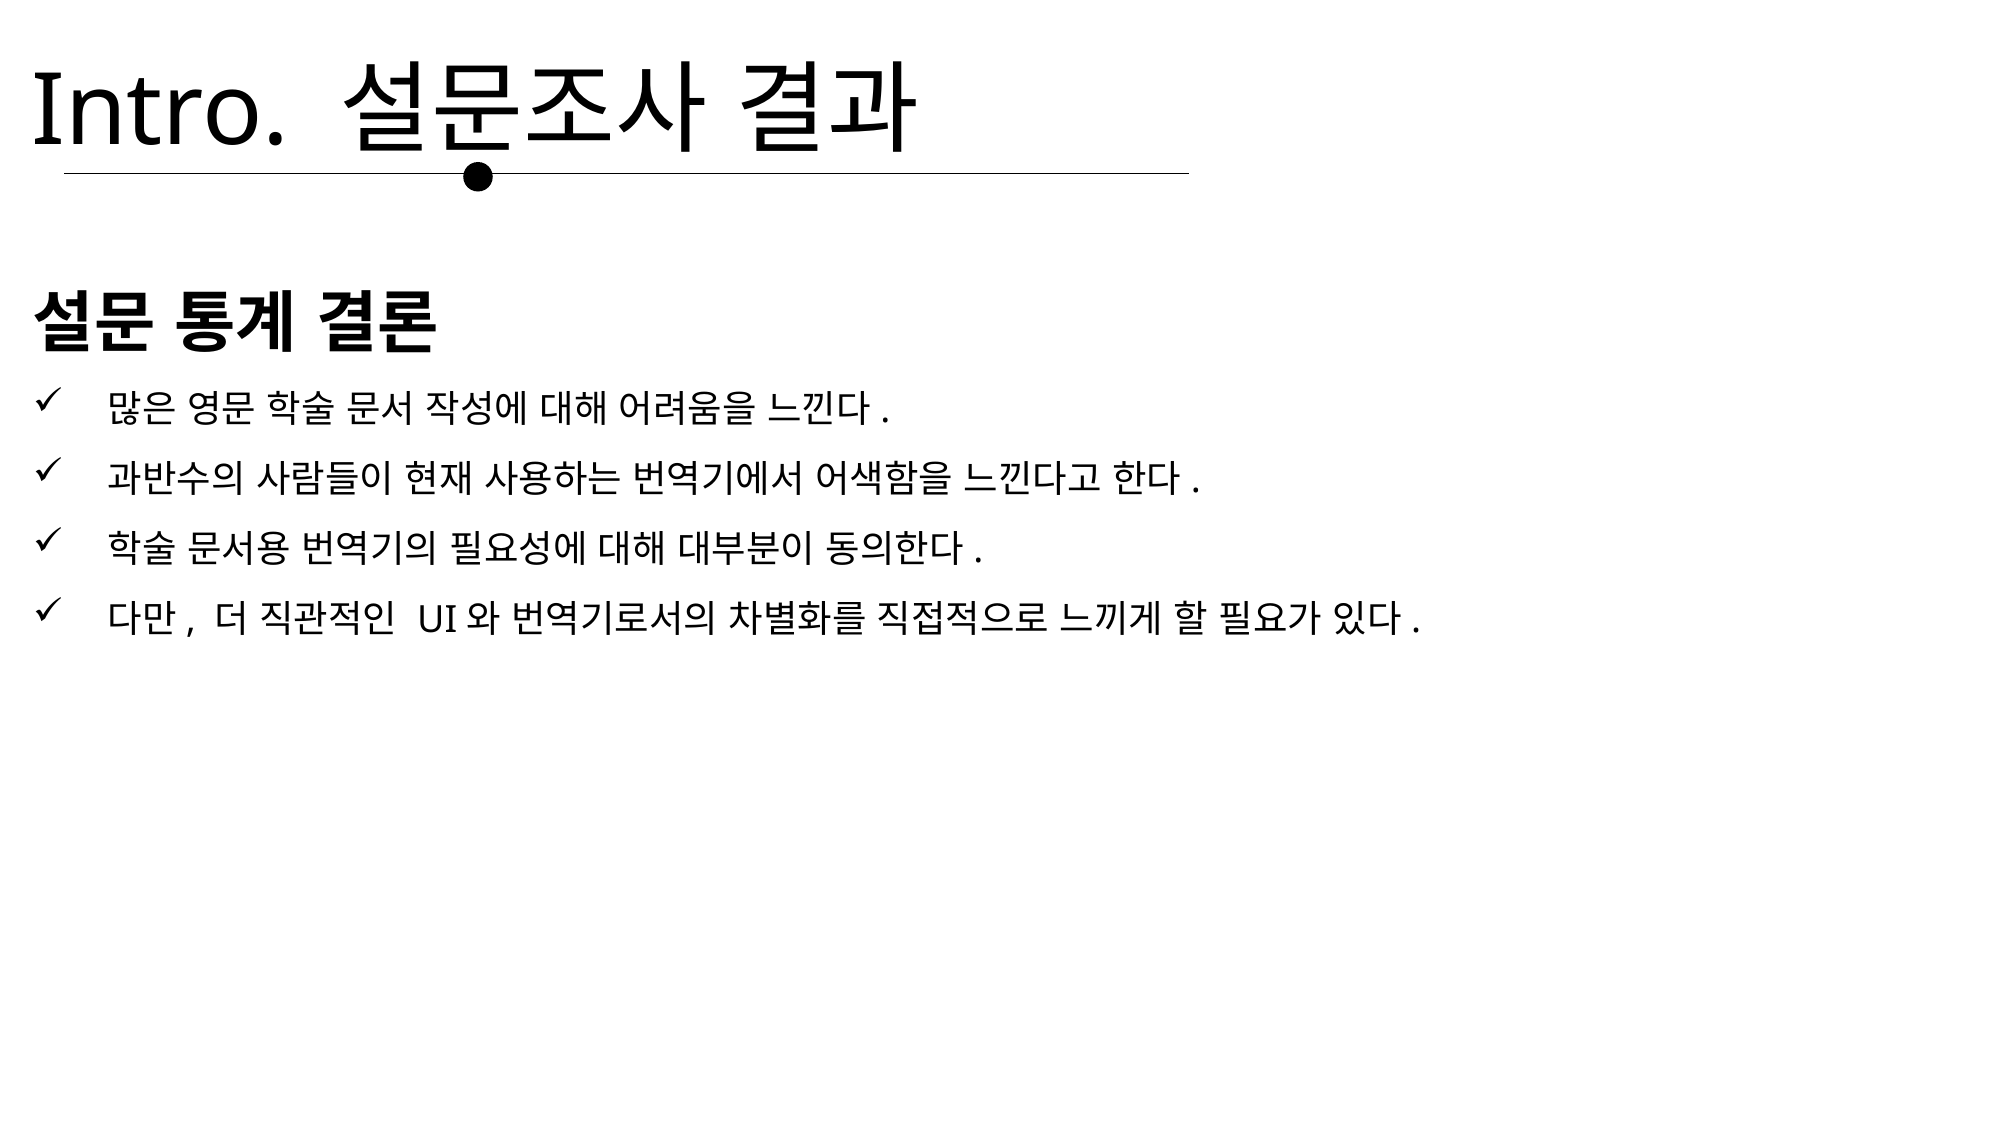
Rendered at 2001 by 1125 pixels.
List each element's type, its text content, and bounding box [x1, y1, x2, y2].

text_box 설문 통계 결론 많은 영문 학술 문서 작성에 대해 어려움을 느낀다. 과반수의 사람들이 현재 사용하는 번역기에서 어색함을 느낀다고 한다. 학술 문서용 번역기의 필요성에 대해 대부분이 동의한다. 다만, 더 직관적인 UI와 번역기로서의 차별화를 직접적으로 느끼게 할 필요가 있다. [18, 272, 1436, 732]
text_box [64, 161, 1190, 192]
text_box [0, 0, 2000, 75]
text_box Intro. 설문조사 결과 [16, 75, 935, 173]
